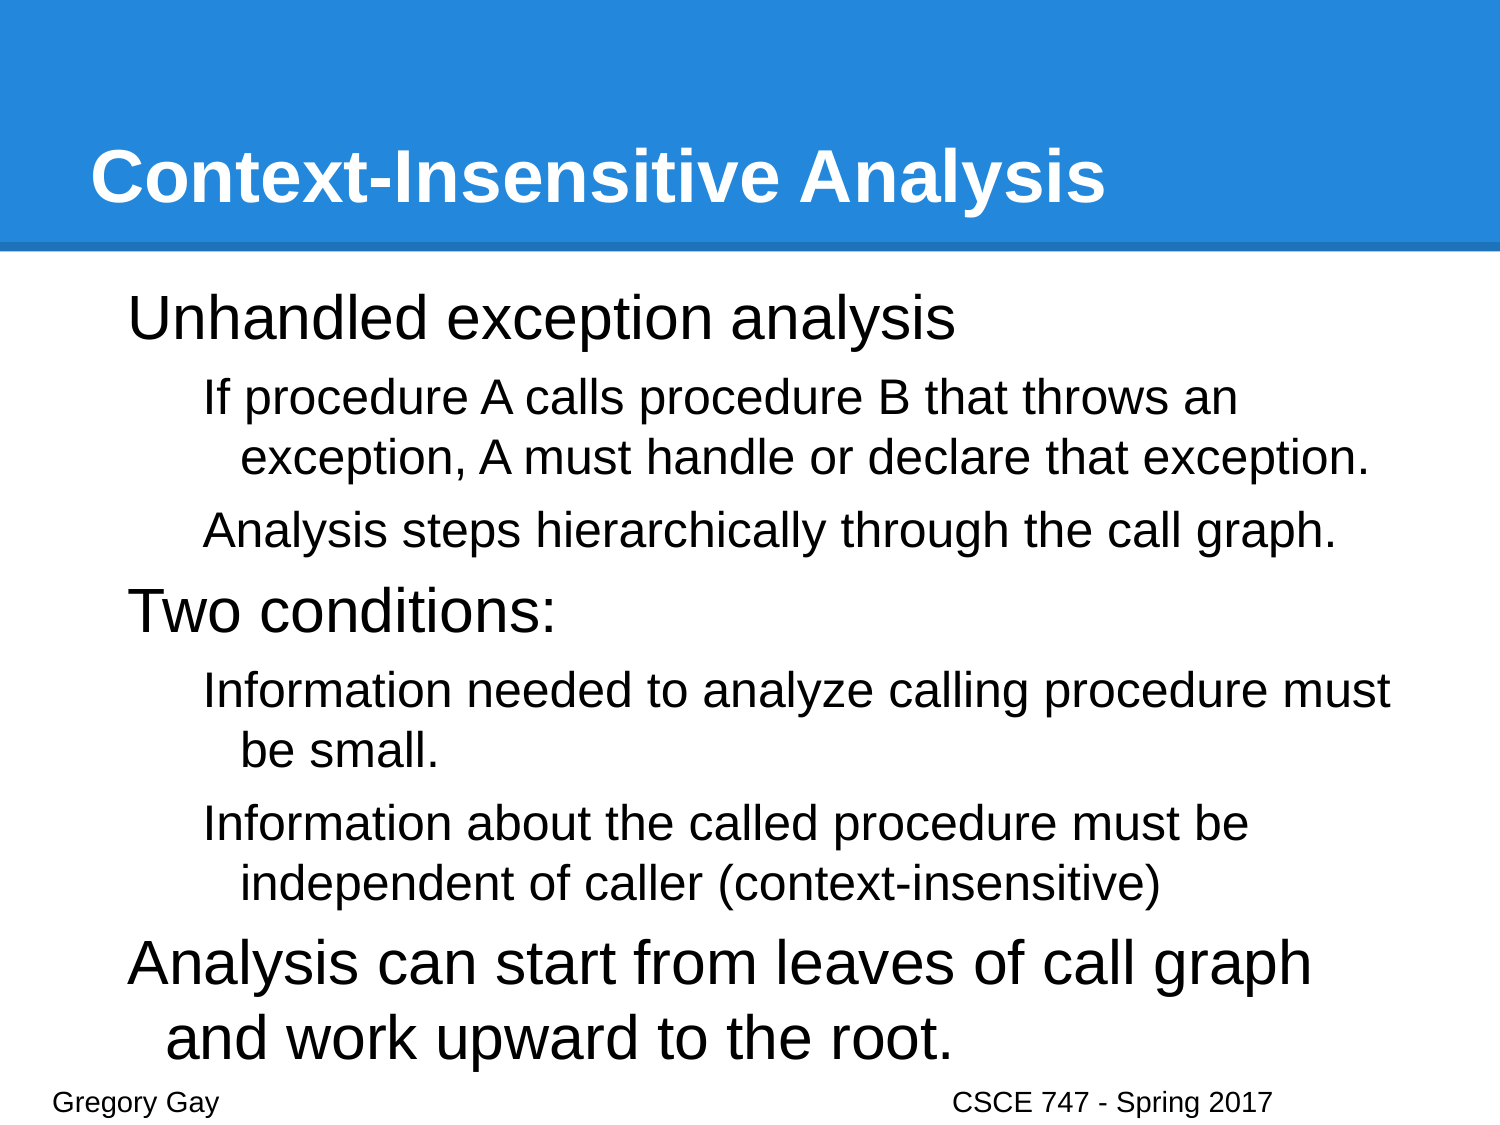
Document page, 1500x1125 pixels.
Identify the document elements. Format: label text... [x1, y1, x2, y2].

title Context-Insensitive Analysis [75, 45, 1425, 233]
list Unhandled exception analysis If procedure A calls procedure B that throws an exception, A must handle or declare that exception. Analysis steps hierarchically through the call graph. Two conditions: Information needed to analyze calling procedure must be small. Information about the called procedure must be independent of caller (context-insensitive) Analysis can start from leaves of call graph and work upward to the root. [75, 262, 1425, 1068]
text_box Gregory Gay CSCE 747 - Spring 2017 17 [37, 1068, 1463, 1114]
